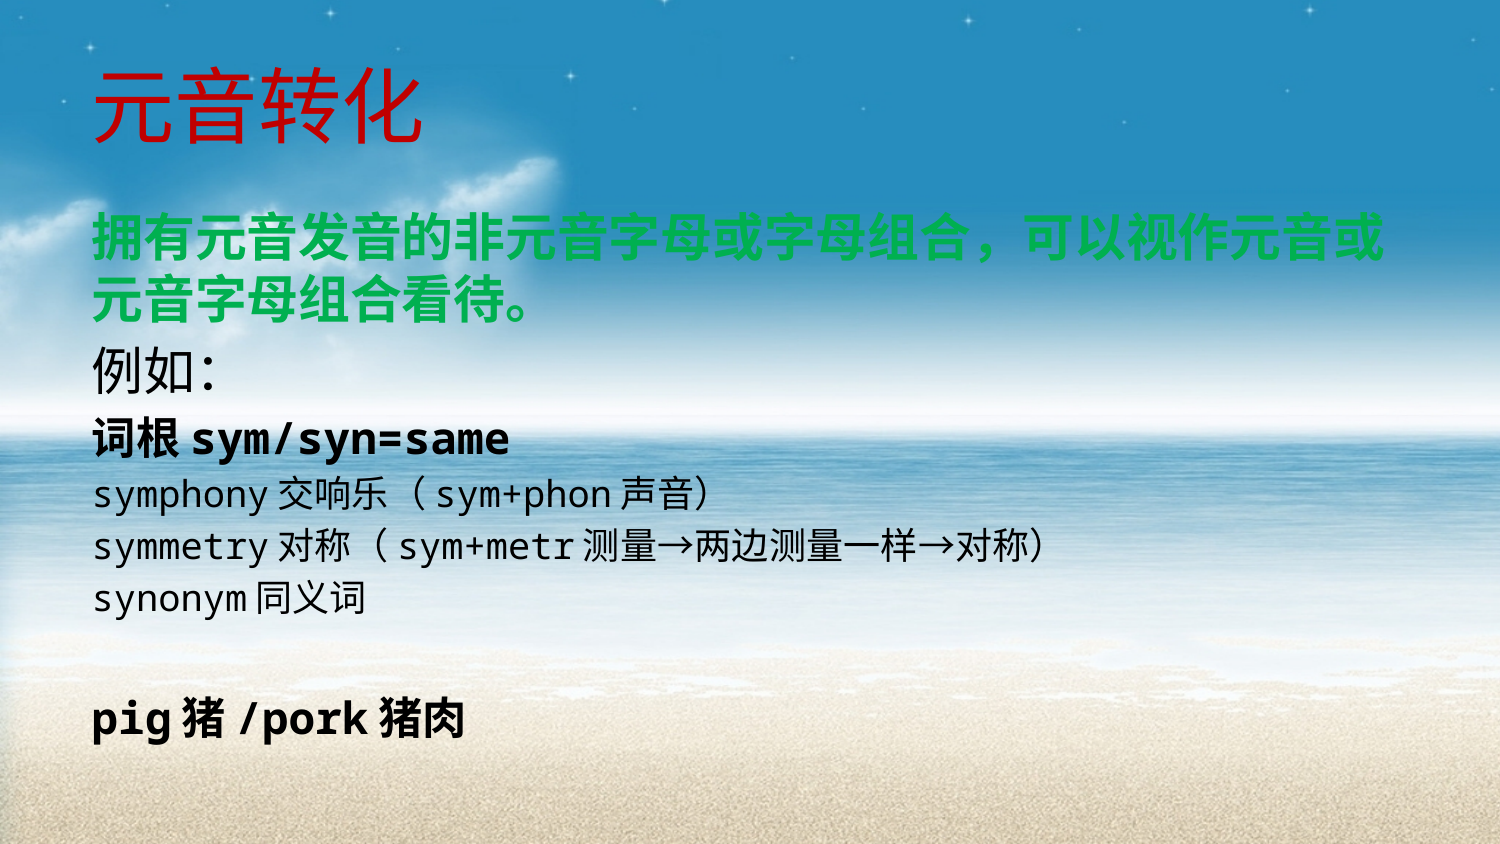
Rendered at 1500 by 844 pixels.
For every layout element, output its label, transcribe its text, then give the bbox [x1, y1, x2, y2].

title 元音转化 [76, 33, 1425, 175]
list 拥有元音发音的非元音字母或字母组合，可以视作元音或元音字母组合看待。 例如： 词根sym/syn=same symphony交响乐（sym+phon声音） symmetry对称（sym+metr测量→两边测量一样→对称） synonym同义词 pig猪/pork猪肉 [76, 196, 1425, 754]
picture [0, 0, 1500, 844]
